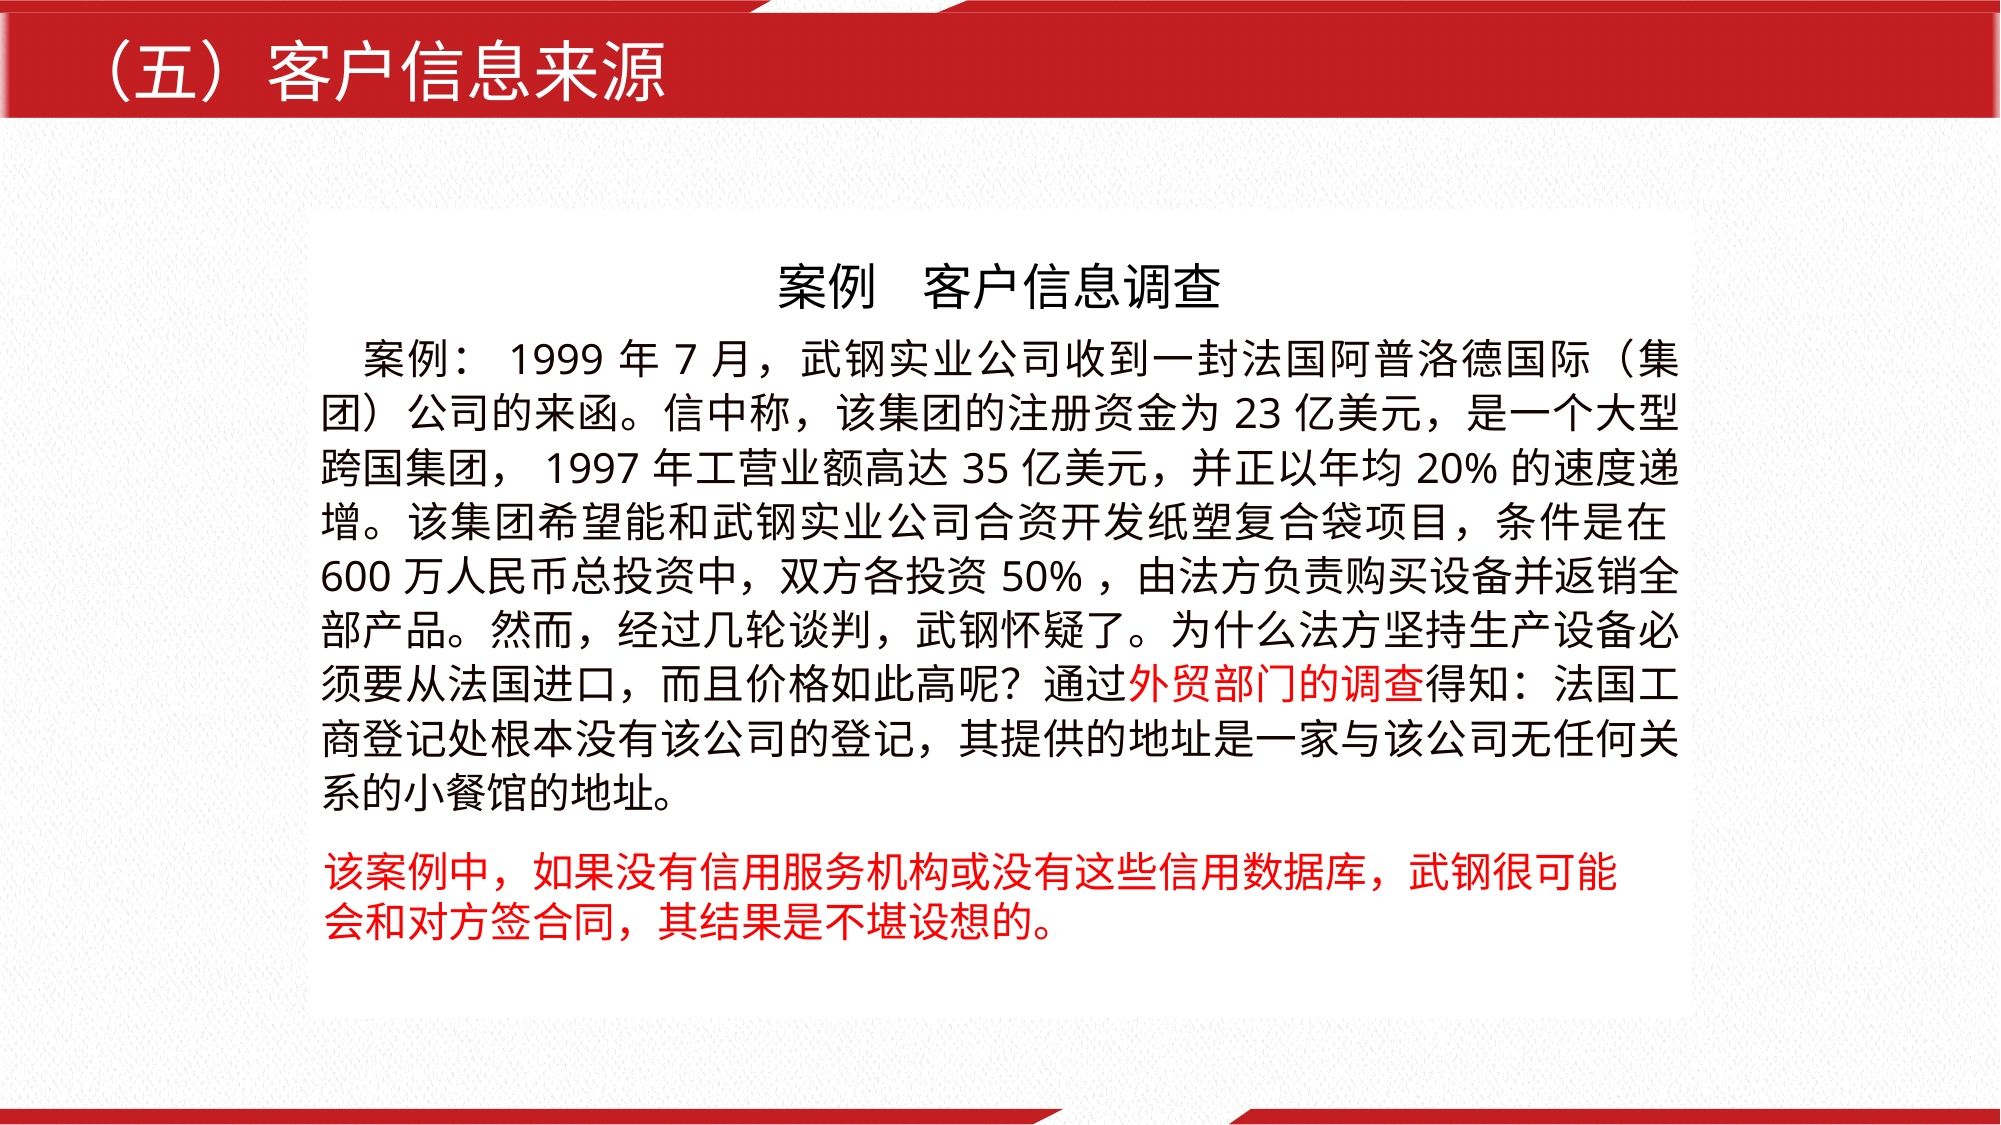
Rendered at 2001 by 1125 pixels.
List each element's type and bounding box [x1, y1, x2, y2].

text_box [0, 118, 2000, 1125]
text_box [0, 0, 2000, 12]
picture [0, 12, 2000, 118]
